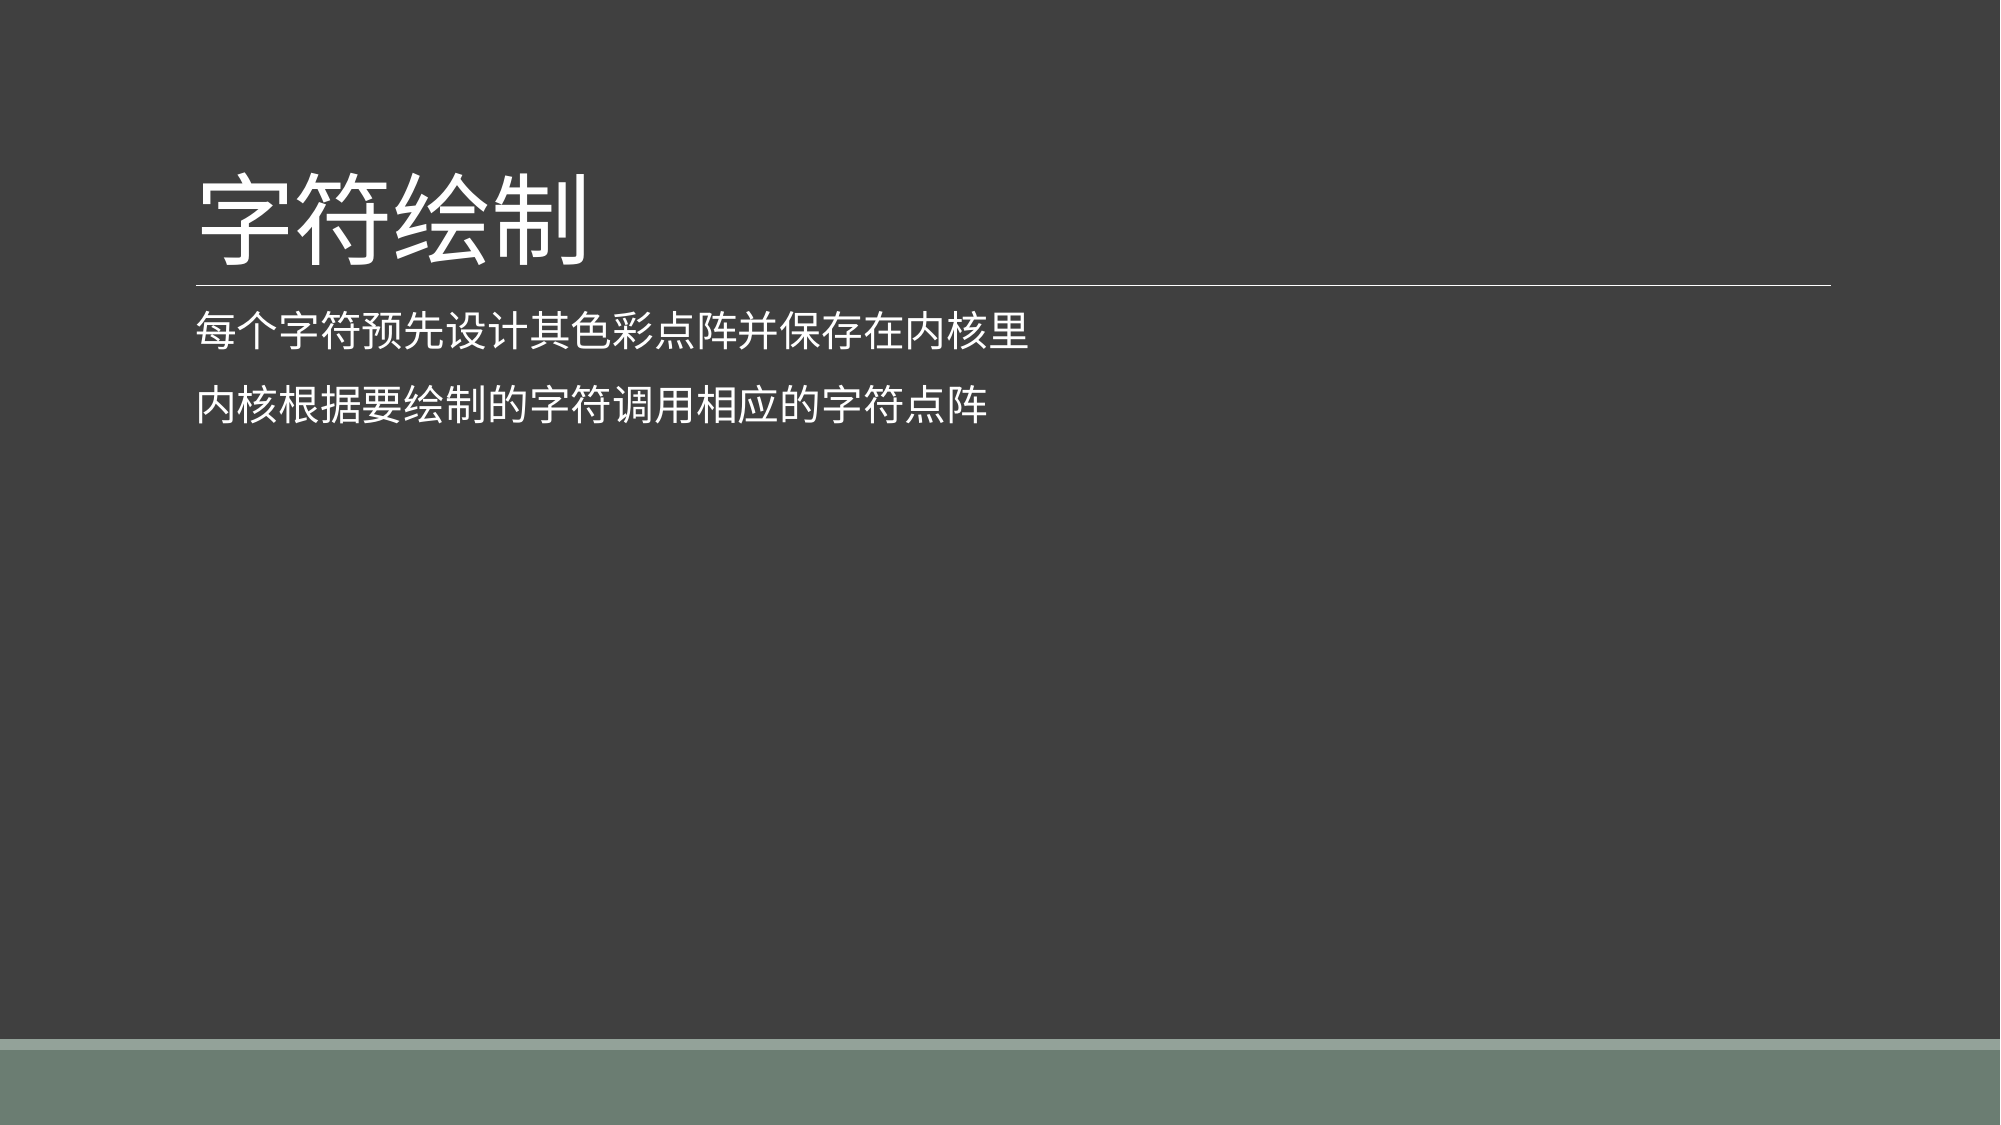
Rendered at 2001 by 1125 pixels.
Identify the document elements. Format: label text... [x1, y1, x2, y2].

list 每个字符预先设计其色彩点阵并保存在内核里 内核根据要绘制的字符调用相应的字符点阵 [180, 302, 1830, 963]
title 字符绘制 [180, 47, 1830, 285]
